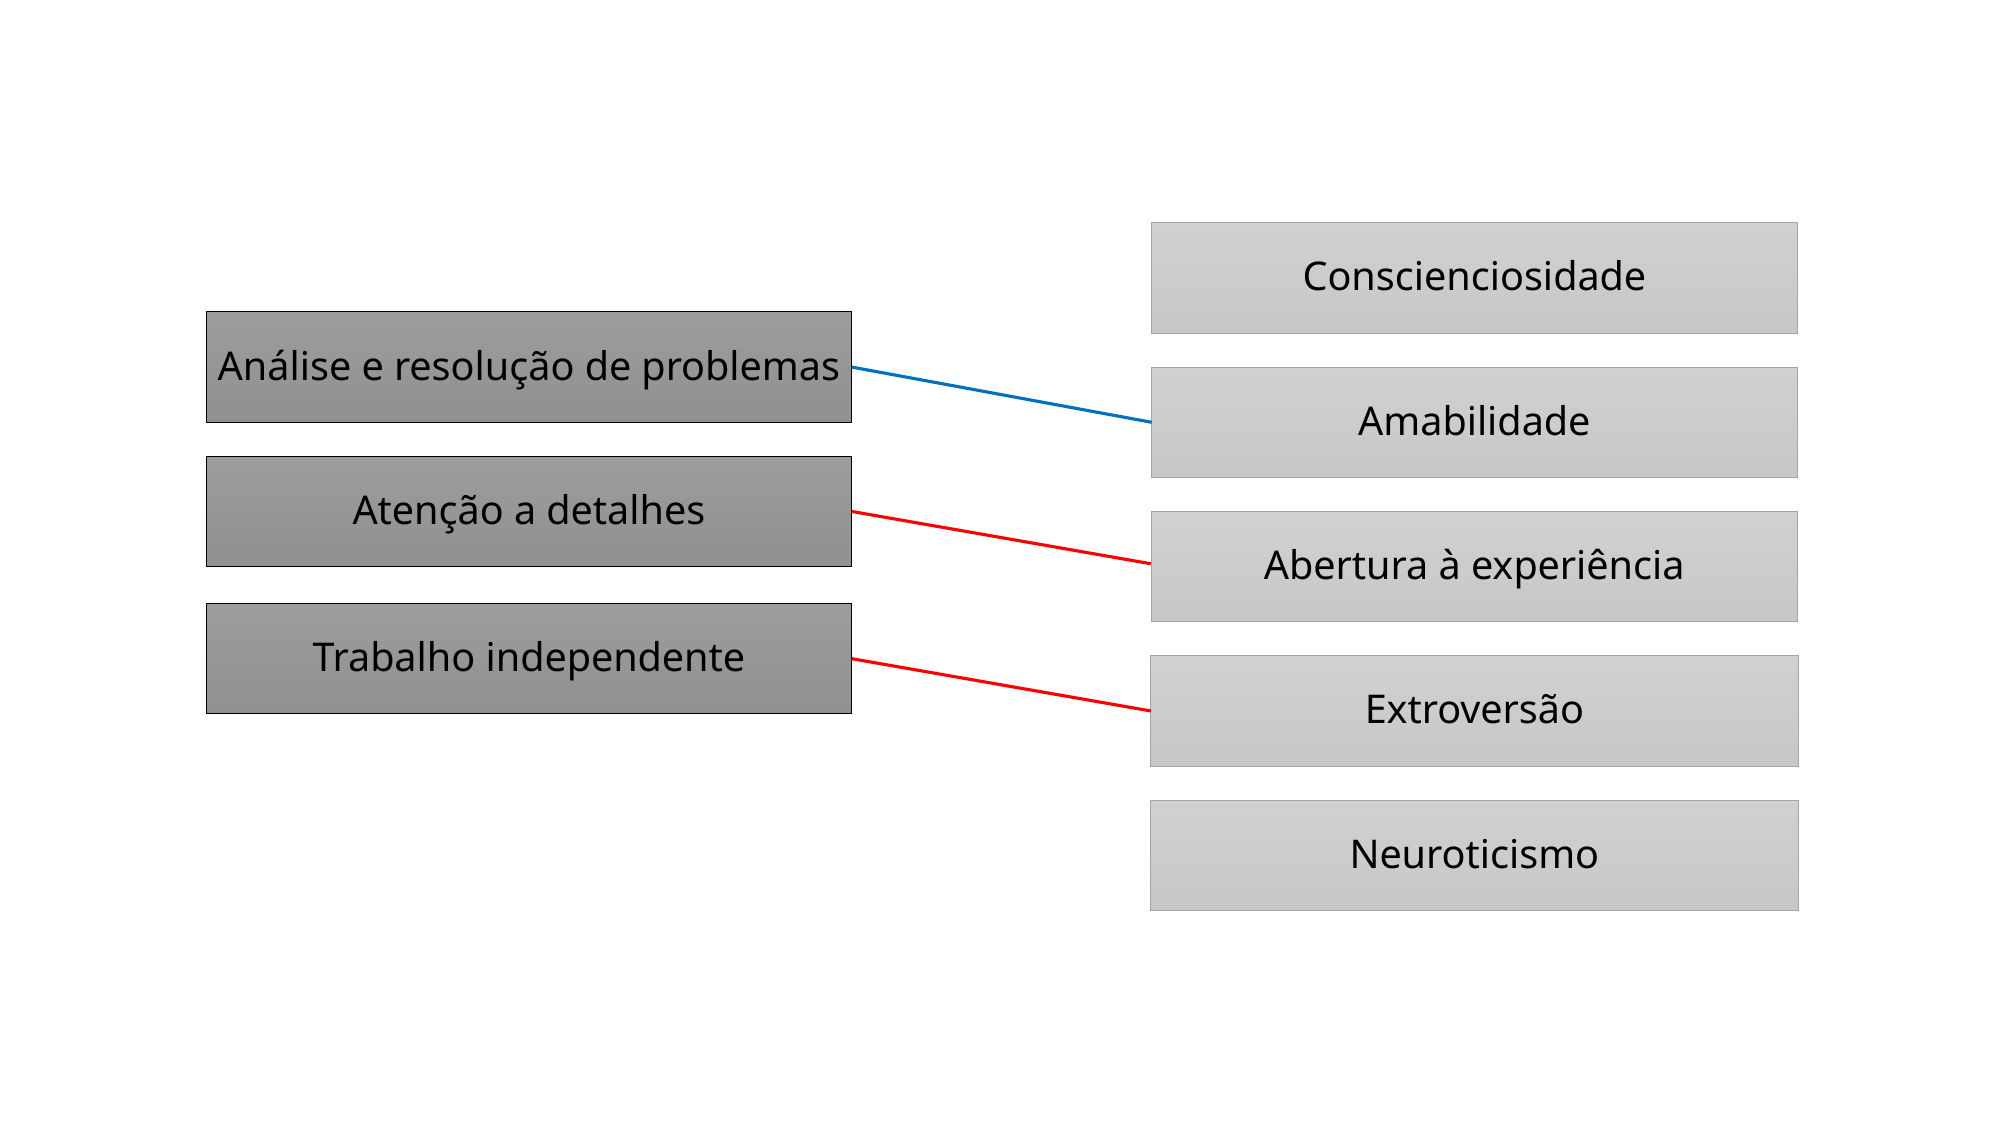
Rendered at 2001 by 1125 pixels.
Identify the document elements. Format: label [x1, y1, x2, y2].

text_box [206, 456, 852, 567]
text_box [1151, 367, 1798, 478]
text_box [206, 603, 852, 714]
text_box [1150, 655, 1799, 767]
text_box [1150, 800, 1799, 911]
text_box [1151, 511, 1798, 622]
text_box [206, 311, 852, 423]
text_box [851, 511, 1151, 564]
text_box [851, 367, 1152, 423]
text_box [851, 658, 1151, 711]
text_box [1151, 222, 1798, 334]
